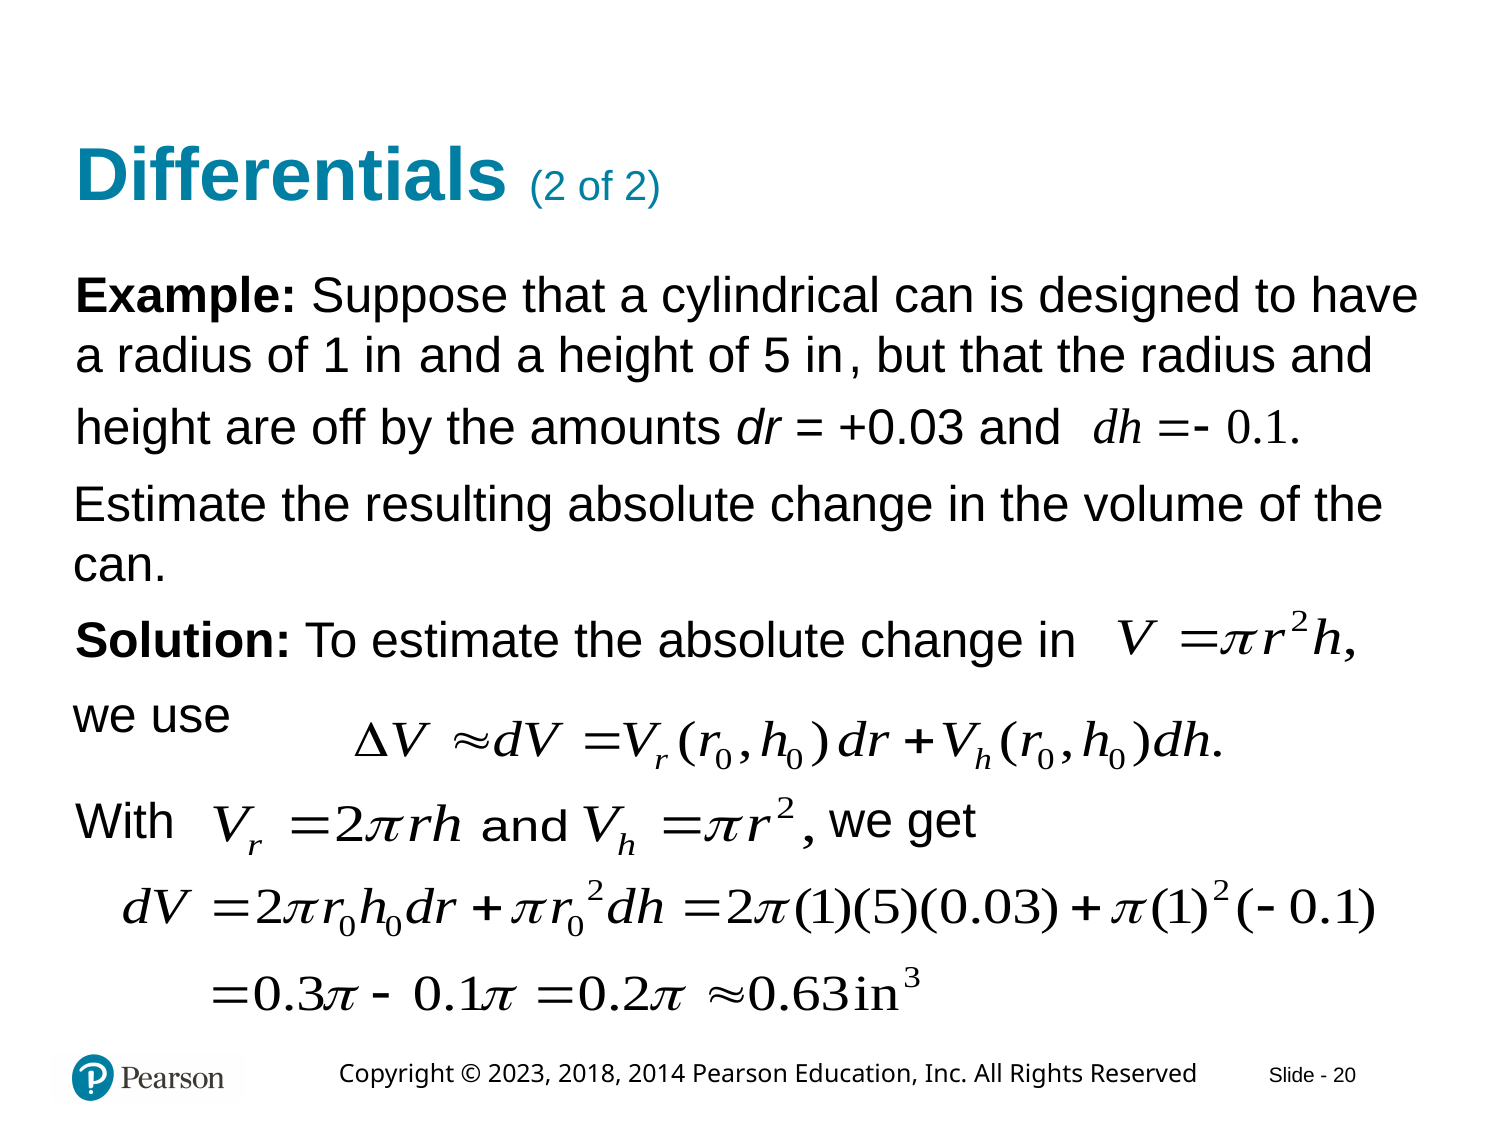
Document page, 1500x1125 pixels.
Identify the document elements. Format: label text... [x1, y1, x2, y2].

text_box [117, 872, 1383, 943]
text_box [212, 788, 822, 862]
list height are off by the amounts d r = +0.03 and [75, 394, 1081, 464]
list Estimate the resulting absolute change in the volume of the can. [72, 471, 1475, 599]
list we use [72, 682, 270, 758]
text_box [349, 712, 1226, 776]
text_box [1089, 403, 1303, 461]
list we get [829, 787, 1425, 854]
picture [51, 1053, 245, 1102]
list With [75, 788, 203, 855]
title Differentials (2 of 2) [75, 35, 1425, 216]
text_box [1115, 602, 1362, 670]
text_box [203, 959, 926, 1028]
list Solution: To estimate the absolute change in [75, 607, 1101, 675]
list Example: Suppose that a cylindrical can is designed to have a radius of 1 inch and a height of 5 inches, but that the radius and [75, 262, 1457, 388]
